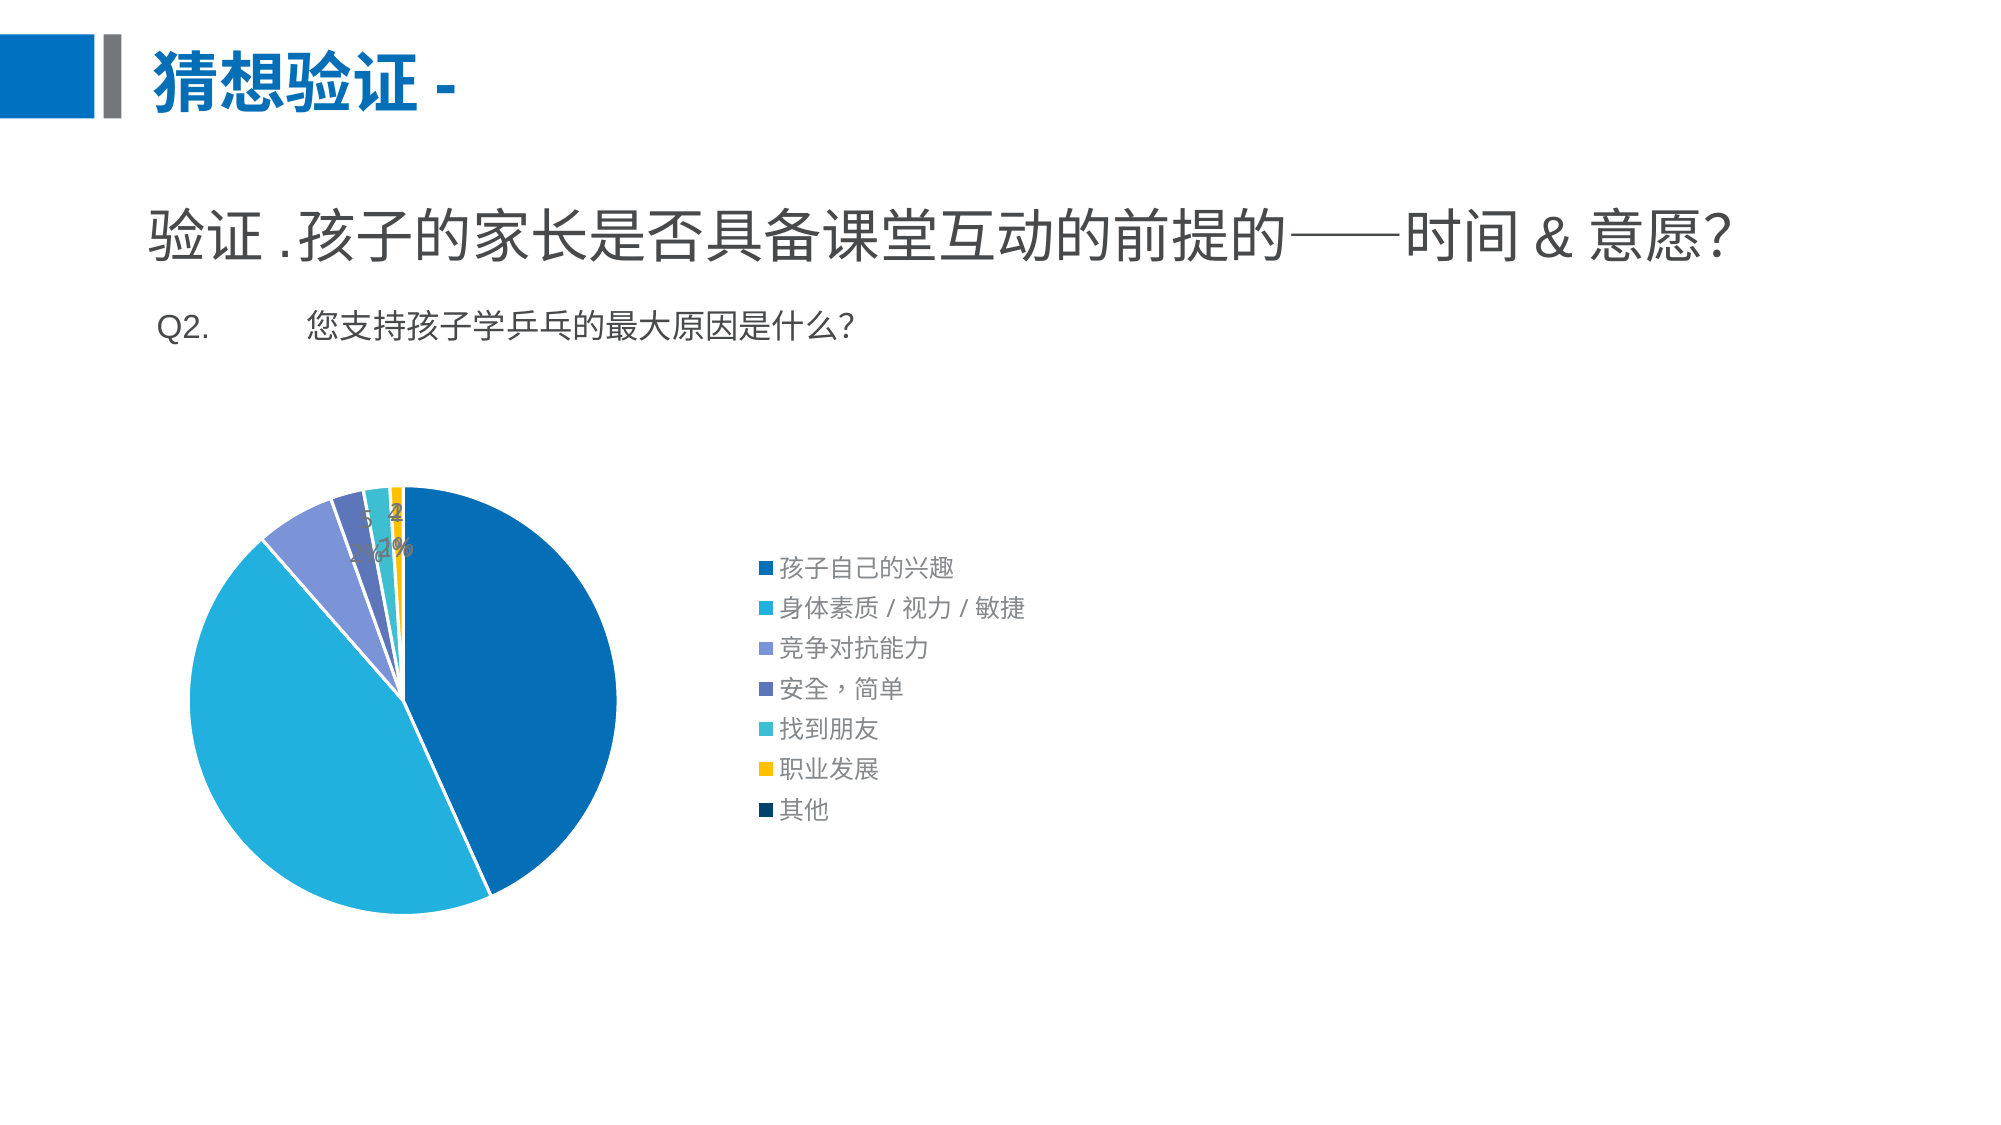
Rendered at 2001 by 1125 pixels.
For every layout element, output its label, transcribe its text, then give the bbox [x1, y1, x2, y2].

title 猜想验证- [137, 20, 1840, 151]
text_box 验证. 孩子的家长是否具备课堂互动的前提的——时间&意愿？ [132, 170, 1777, 277]
chart [137, 452, 1047, 926]
text_box Q2. 您支持孩子学乒乓的最大原因是什么？ [141, 286, 887, 353]
